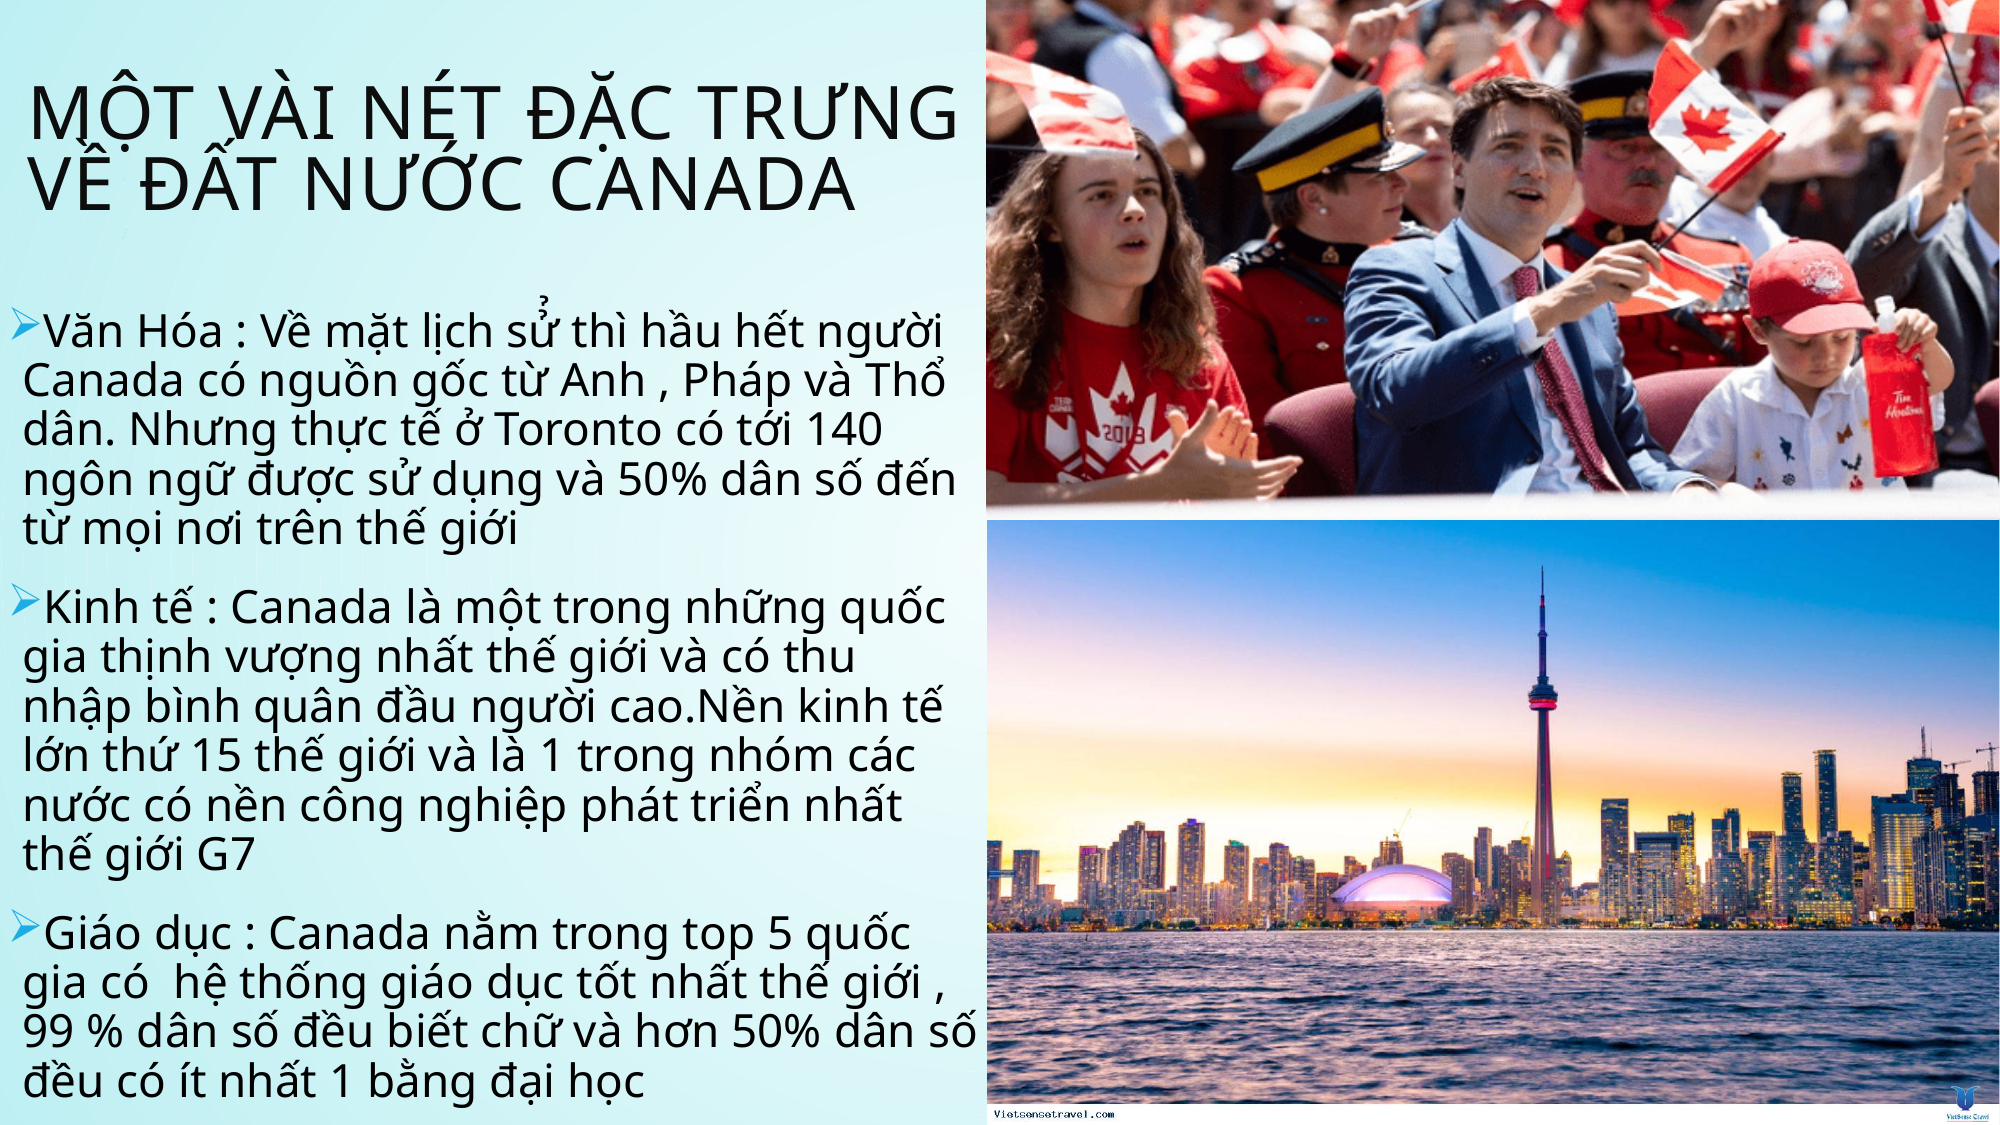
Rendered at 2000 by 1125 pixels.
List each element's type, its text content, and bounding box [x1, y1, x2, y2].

list Văn Hóa : Về mặt lịch sử̉ thì hầu hết người Canada có nguồn gốc từ Anh , Pháp và Thổ dân. Nhưng thực tế ở Toronto có tới 140 ngôn ngữ được sử dụng và 50% dân số đến từ mọi nơi trên thế giới Kinh tế : Canada là một trong những quốc gia thịnh vượng nhất thế giới và có thu nhập bình quân đầu người cao.Nền kinh tế lớn thứ 15 thế giới và là 1 trong nhóm các nước có nền công nghiệp phát triển nhất thế giới G7 Giáo dục : Canada nằm trong top 5 quốc gia có hệ thống giáo dục tốt nhất thế giới , 99 % dân số đều biết chữ và hơn 50% dân số đều có ít nhất 1 bằng đại học [0, 299, 981, 1125]
title Một vài nét đặc Trưng về đất nước canada [12, 45, 979, 263]
picture [986, 0, 2000, 1125]
